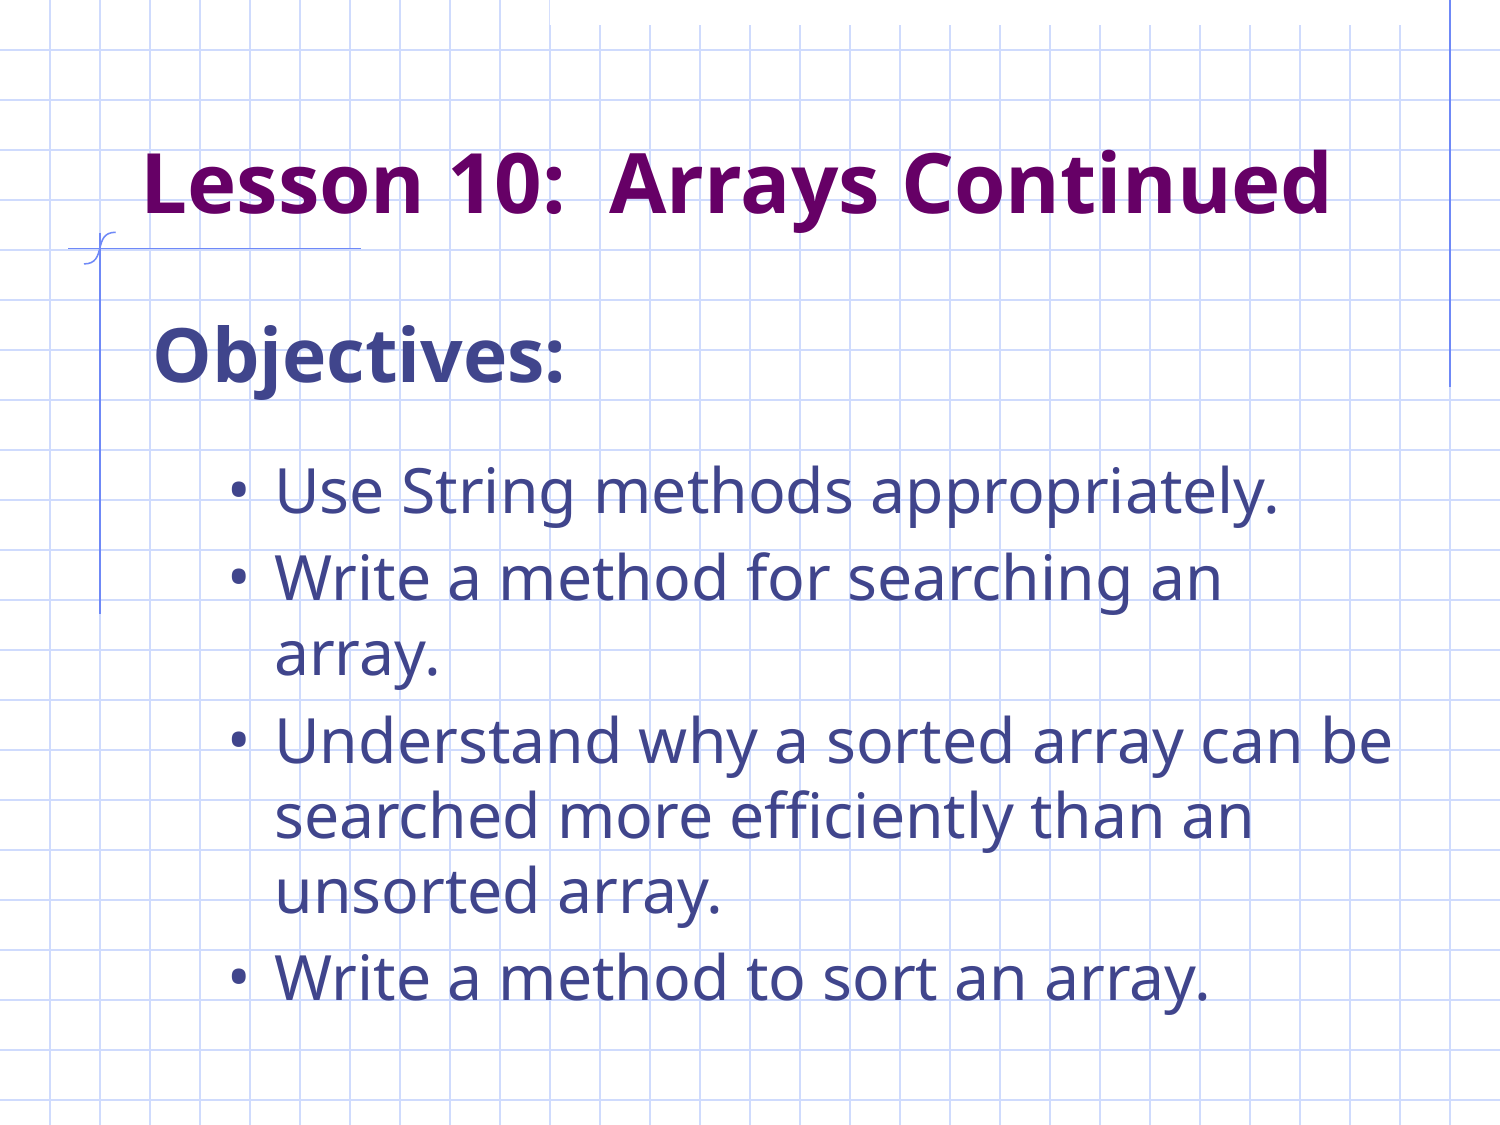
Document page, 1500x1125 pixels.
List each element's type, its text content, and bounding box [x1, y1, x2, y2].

title Lesson 10: Arrays Continued [99, 50, 1375, 238]
list Objectives: Use String methods appropriately. Write a method for searching an array. Understand why a sorted array can be searched more efficiently than an unsorted array. Write a method to sort an array. [137, 299, 1413, 1088]
